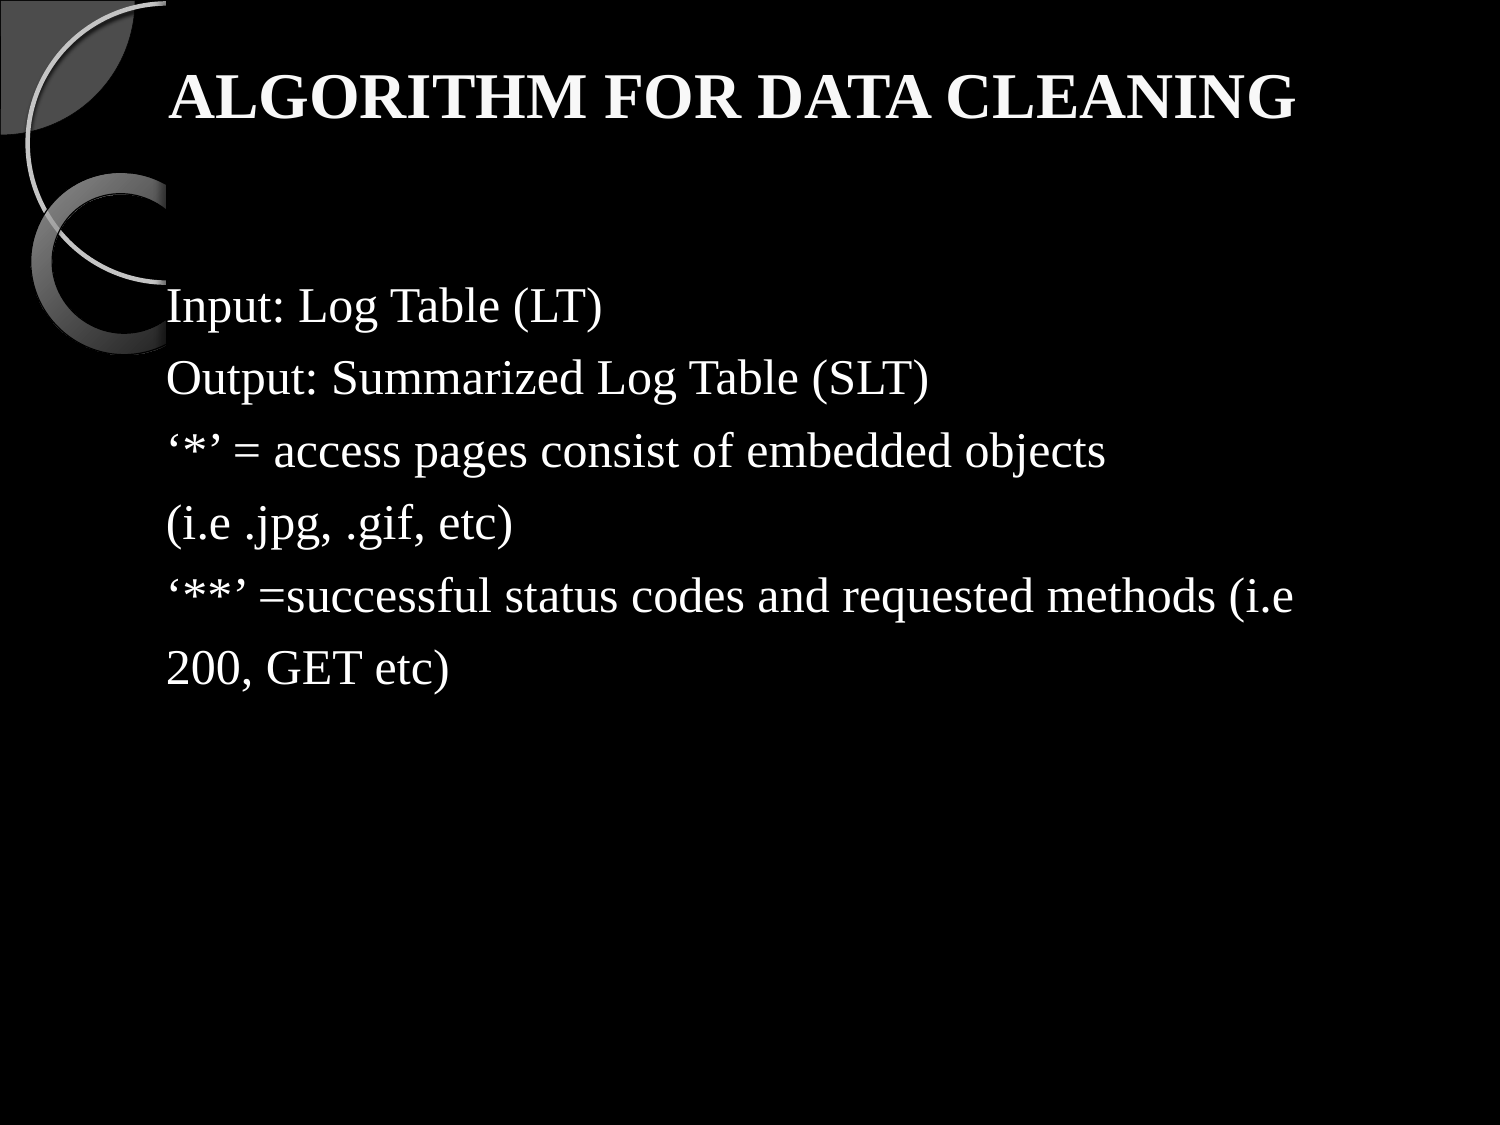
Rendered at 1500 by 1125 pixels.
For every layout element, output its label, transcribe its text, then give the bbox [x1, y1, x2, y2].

title ALGORITHM FOR DATA CLEANING [0, 45, 1466, 233]
list Input: Log Table (LT) Output: Summarized Log Table (SLT) ‘*’ = access pages consist of embedded objects (i.e .jpg, .gif, etc) ‘**’ =successful status codes and requested methods (i.e 200, GET etc) [137, 137, 1500, 1125]
